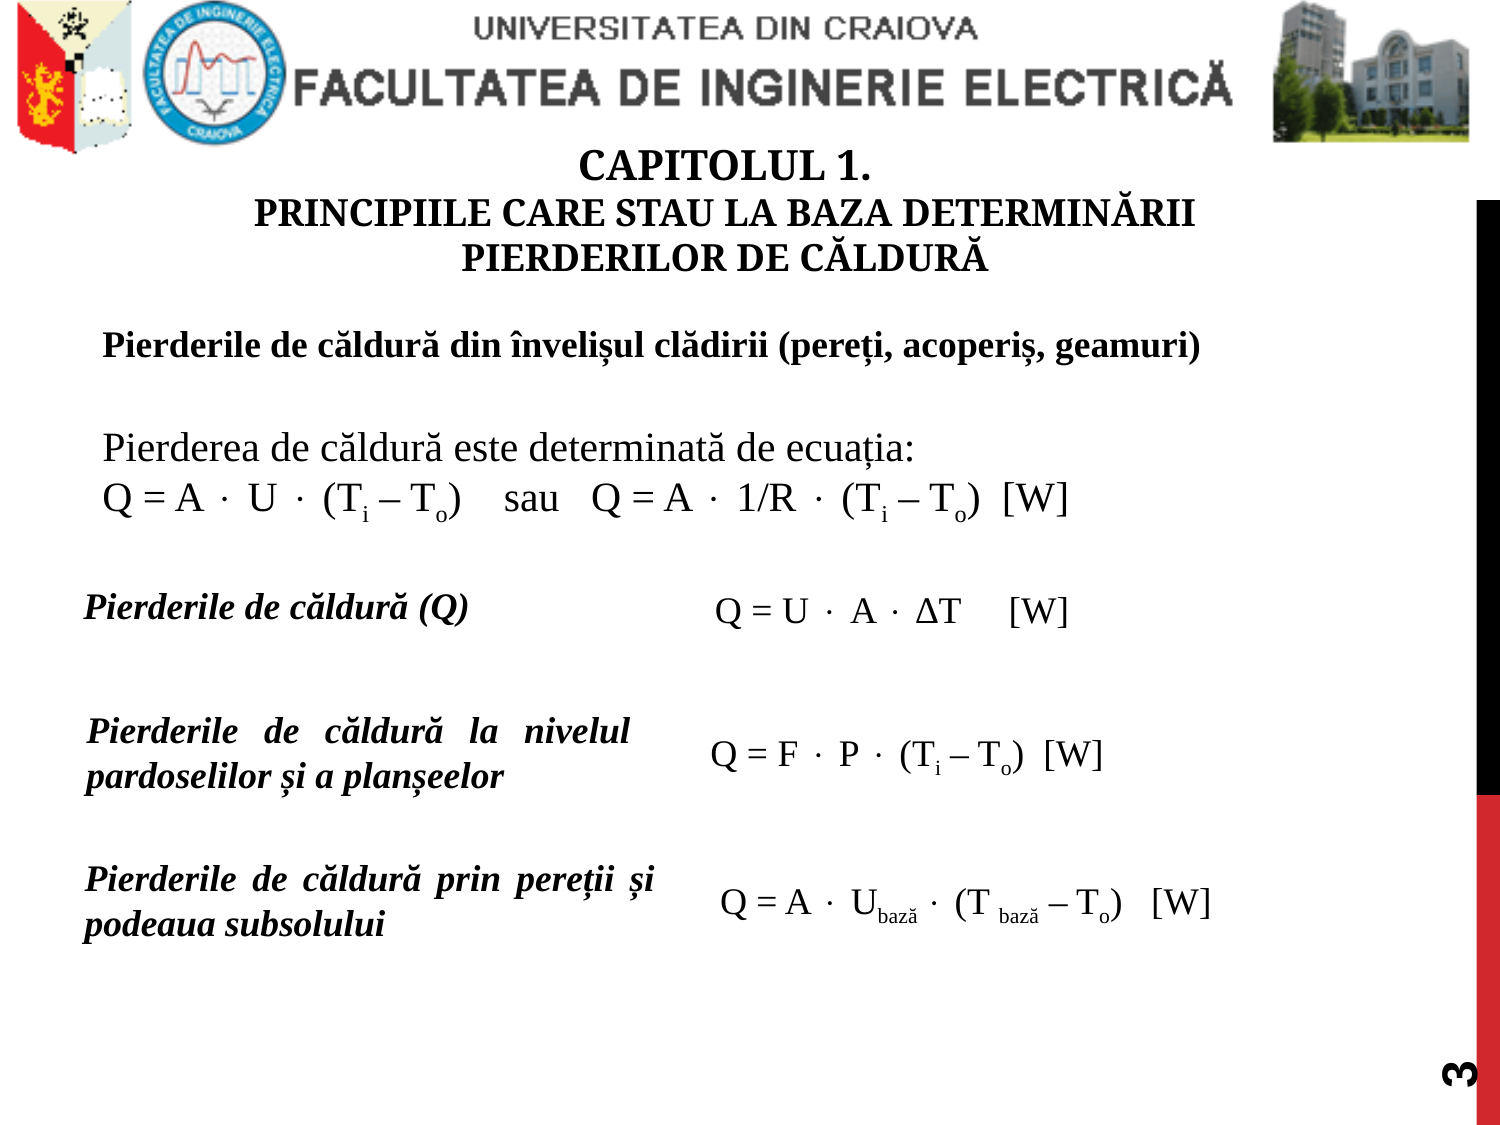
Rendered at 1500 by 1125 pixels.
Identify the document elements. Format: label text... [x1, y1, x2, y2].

text_box Q = F  P  (Ti – To) [W] [695, 721, 1119, 787]
text_box Pierderile de căldură (Q) [68, 574, 496, 635]
text_box Pierderile de căldură din învelișul clădirii (pereți, acoperiș, geamuri) [87, 312, 1388, 373]
text_box CAPITOLUL 1. PRINCIPIILE CARE STAU LA BAZA DETERMINĂRII PIERDERILOR DE CĂLDURĂ [137, 205, 1313, 286]
picture [0, 0, 1500, 201]
slide_number 3 [1427, 887, 1488, 1104]
text_box Pierderile de căldură la nivelul pardoselilor și a planșeelor [71, 698, 672, 804]
text_box Pierderea de căldură este determinată de ecuația: Q = A  U  (Ti – To) sau Q = A  1/R  (Ti – To) [W] [87, 412, 1338, 535]
text_box Q = U  A  ∆T [W] [700, 578, 1084, 638]
text_box Q = A  Ubază  (T bază – To) [W] [705, 869, 1227, 936]
text_box Pierderile de căldură prin pereții și podeaua subsolului [69, 846, 670, 952]
